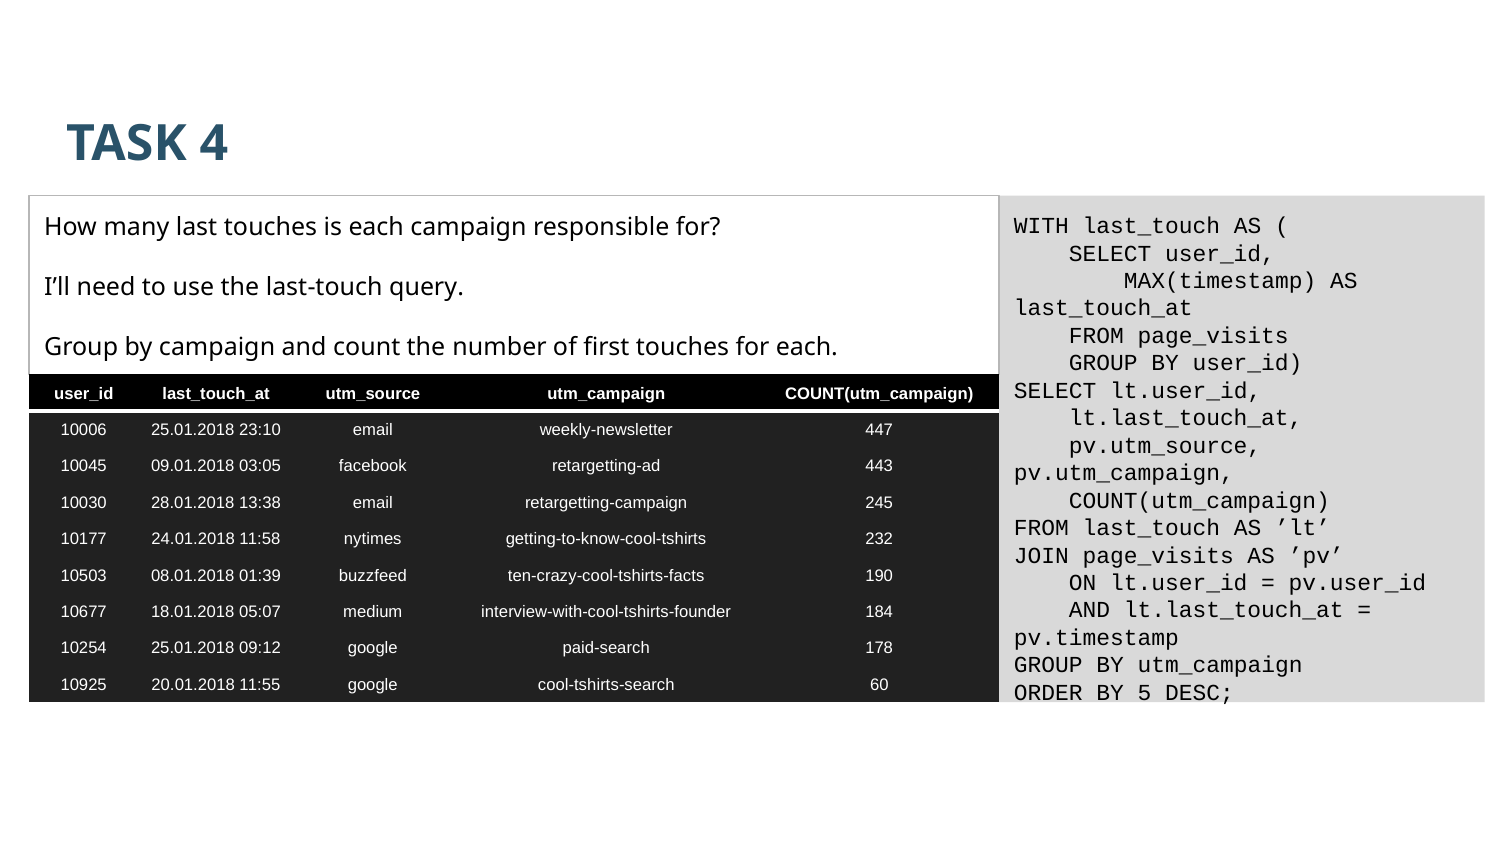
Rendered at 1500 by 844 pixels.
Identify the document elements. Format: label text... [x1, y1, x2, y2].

table_cell 10006 [29, 413, 138, 447]
table_cell 25.01.2018 23:10 [138, 413, 293, 447]
table_cell getting-to-know-cool-tshirts [452, 520, 760, 556]
table_cell buzzfeed [293, 556, 452, 593]
table_cell 10503 [29, 556, 138, 593]
text_box How many last touches is each campaign responsible for? I’ll need to use the last-touch query. Group by campaign and count the number of first touches for each. [29, 195, 999, 374]
table_header last_touch_at [138, 374, 293, 409]
table_cell 60 [760, 665, 999, 702]
table_header utm_campaign [452, 374, 760, 409]
table_cell 10045 [29, 447, 138, 484]
table_cell ten-crazy-cool-tshirts-facts [452, 556, 760, 593]
table_cell retargetting-ad [452, 447, 760, 484]
table_cell paid-search [452, 629, 760, 665]
table_header COUNT(utm_campaign) [760, 374, 999, 409]
table_cell 24.01.2018 11:58 [138, 520, 293, 556]
table_cell 28.01.2018 13:38 [138, 484, 293, 520]
table_cell 447 [760, 413, 999, 447]
table_cell retargetting-campaign [452, 484, 760, 520]
table_cell cool-tshirts-search [452, 665, 760, 702]
table_cell 10254 [29, 629, 138, 665]
table_cell 443 [760, 447, 999, 484]
table_cell 10177 [29, 520, 138, 556]
table_cell 09.01.2018 03:05 [138, 447, 293, 484]
table_cell 184 [760, 593, 999, 629]
table_cell 18.01.2018 05:07 [138, 593, 293, 629]
table_cell 232 [760, 520, 999, 556]
table_cell google [293, 665, 452, 702]
table_cell weekly-newsletter [452, 413, 760, 447]
text_box WITH last_touch AS ( SELECT user_id, MAX(timestamp) AS last_touch_at FROM page_visits GROUP BY user_id) SELECT lt.user_id, lt.last_touch_at, pv.utm_source, pv.utm_campaign, COUNT(utm_campaign) FROM last_touch AS ’lt’ JOIN page_visits AS ’pv’ ON lt.user_id = pv.user_id AND lt.last_touch_at = pv.timestamp GROUP BY utm_campaign ORDER BY 5 DESC; [998, 195, 1485, 703]
table_header user_id [29, 374, 138, 409]
table_cell 10925 [29, 665, 138, 702]
table_cell nytimes [293, 520, 452, 556]
table_cell 20.01.2018 11:55 [138, 665, 293, 702]
table_cell 25.01.2018 09:12 [138, 629, 293, 665]
table_cell 245 [760, 484, 999, 520]
table_cell 178 [760, 629, 999, 665]
table_header utm_source [293, 374, 452, 409]
table_cell interview-with-cool-tshirts-founder [452, 593, 760, 629]
table_cell 08.01.2018 01:39 [138, 556, 293, 593]
table_cell 10030 [29, 484, 138, 520]
table_cell google [293, 629, 452, 665]
table_cell email [293, 413, 452, 447]
table_cell 10677 [29, 593, 138, 629]
text_box TASK 4 [51, 48, 1449, 186]
table_cell email [293, 484, 452, 520]
table_cell facebook [293, 447, 452, 484]
table_cell 190 [760, 556, 999, 593]
table_cell medium [293, 593, 452, 629]
